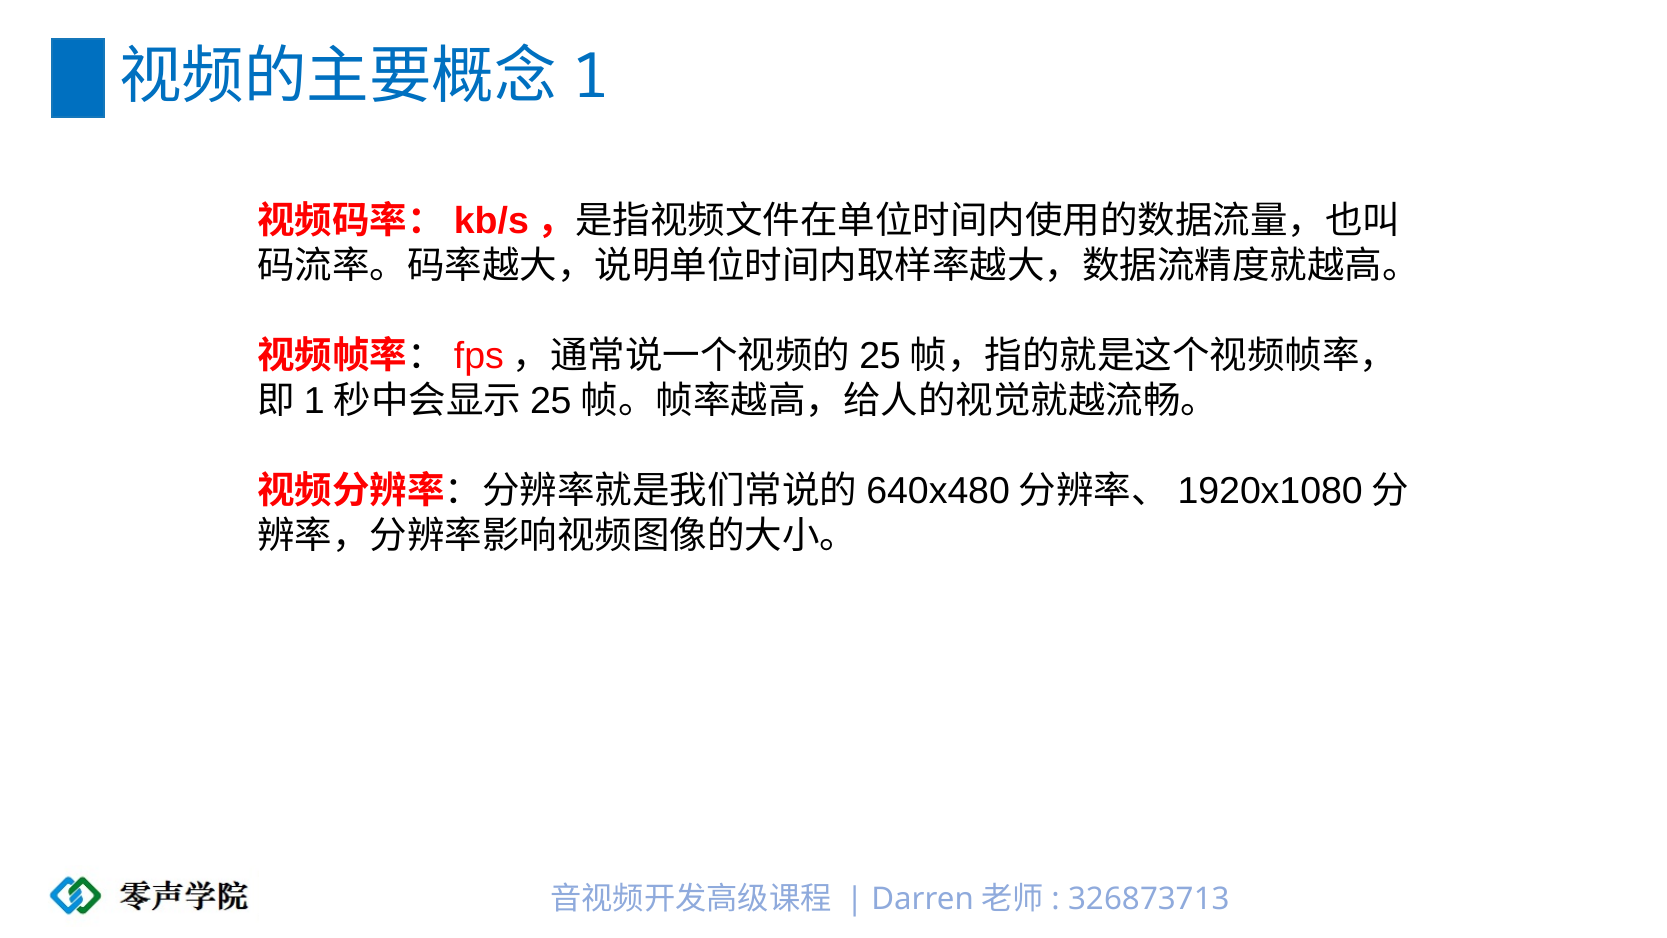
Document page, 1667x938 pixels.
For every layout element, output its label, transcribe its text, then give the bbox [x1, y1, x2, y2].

picture [41, 865, 259, 927]
title 视频的主要概念1 [104, 37, 1615, 118]
text_box 视频码率：kb/s，是指视频文件在单位时间内使用的数据流量，也叫码流率。码率越大，说明单位时间内取样率越大，数据流精度就越高。 视频帧率：fps，通常说一个视频的25帧，指的就是这个视频帧率，即1秒中会显示25帧。帧率越高，给人的视觉就越流畅。 视频分辨率：分辨率就是我们常说的640x480分辨率、1920x1080分辨率，分辨率影响视频图像的大小。 [242, 188, 1424, 744]
